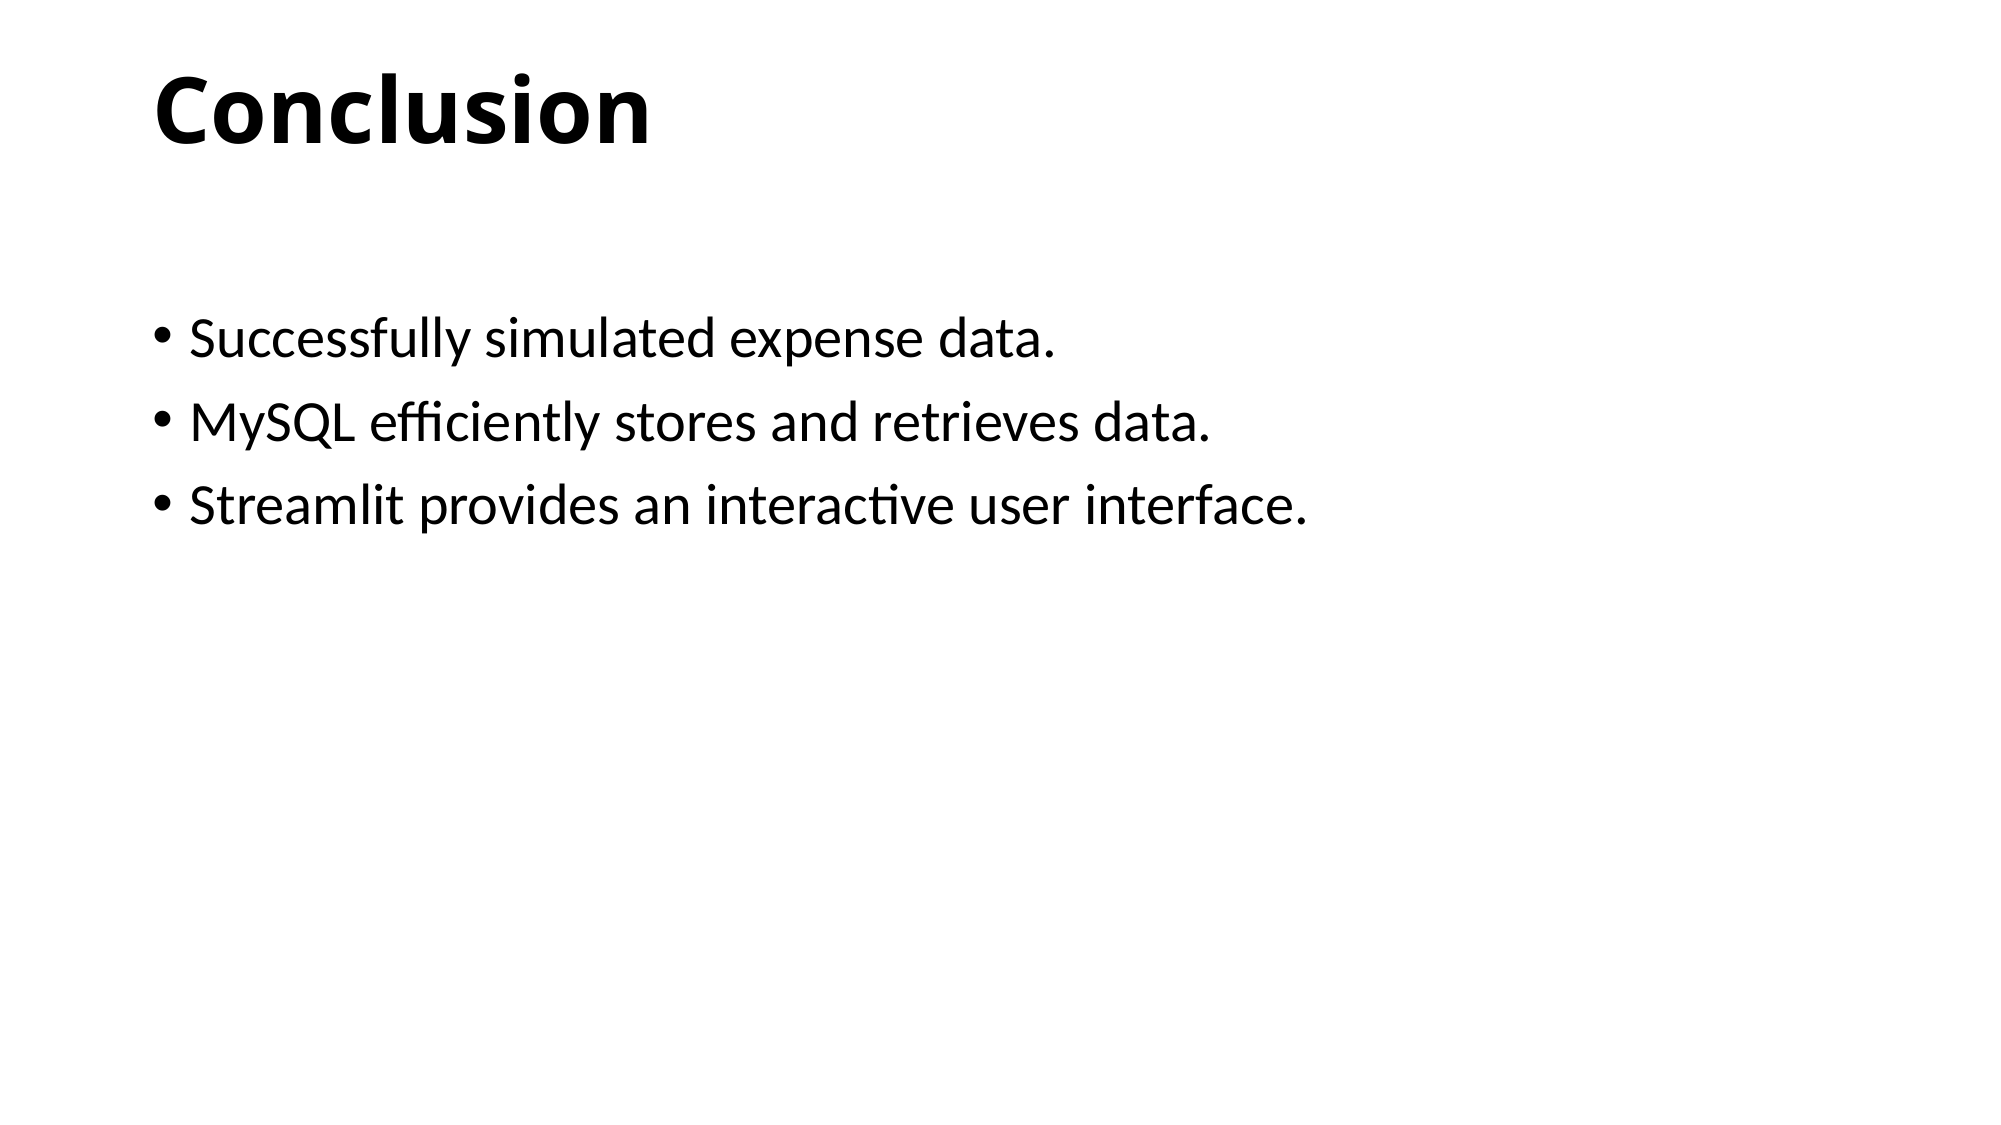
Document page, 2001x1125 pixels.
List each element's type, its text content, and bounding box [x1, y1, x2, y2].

title Conclusion [137, 59, 1863, 278]
list Successfully simulated expense data. MySQL efficiently stores and retrieves data. Streamlit provides an interactive user interface. [137, 299, 1863, 1014]
